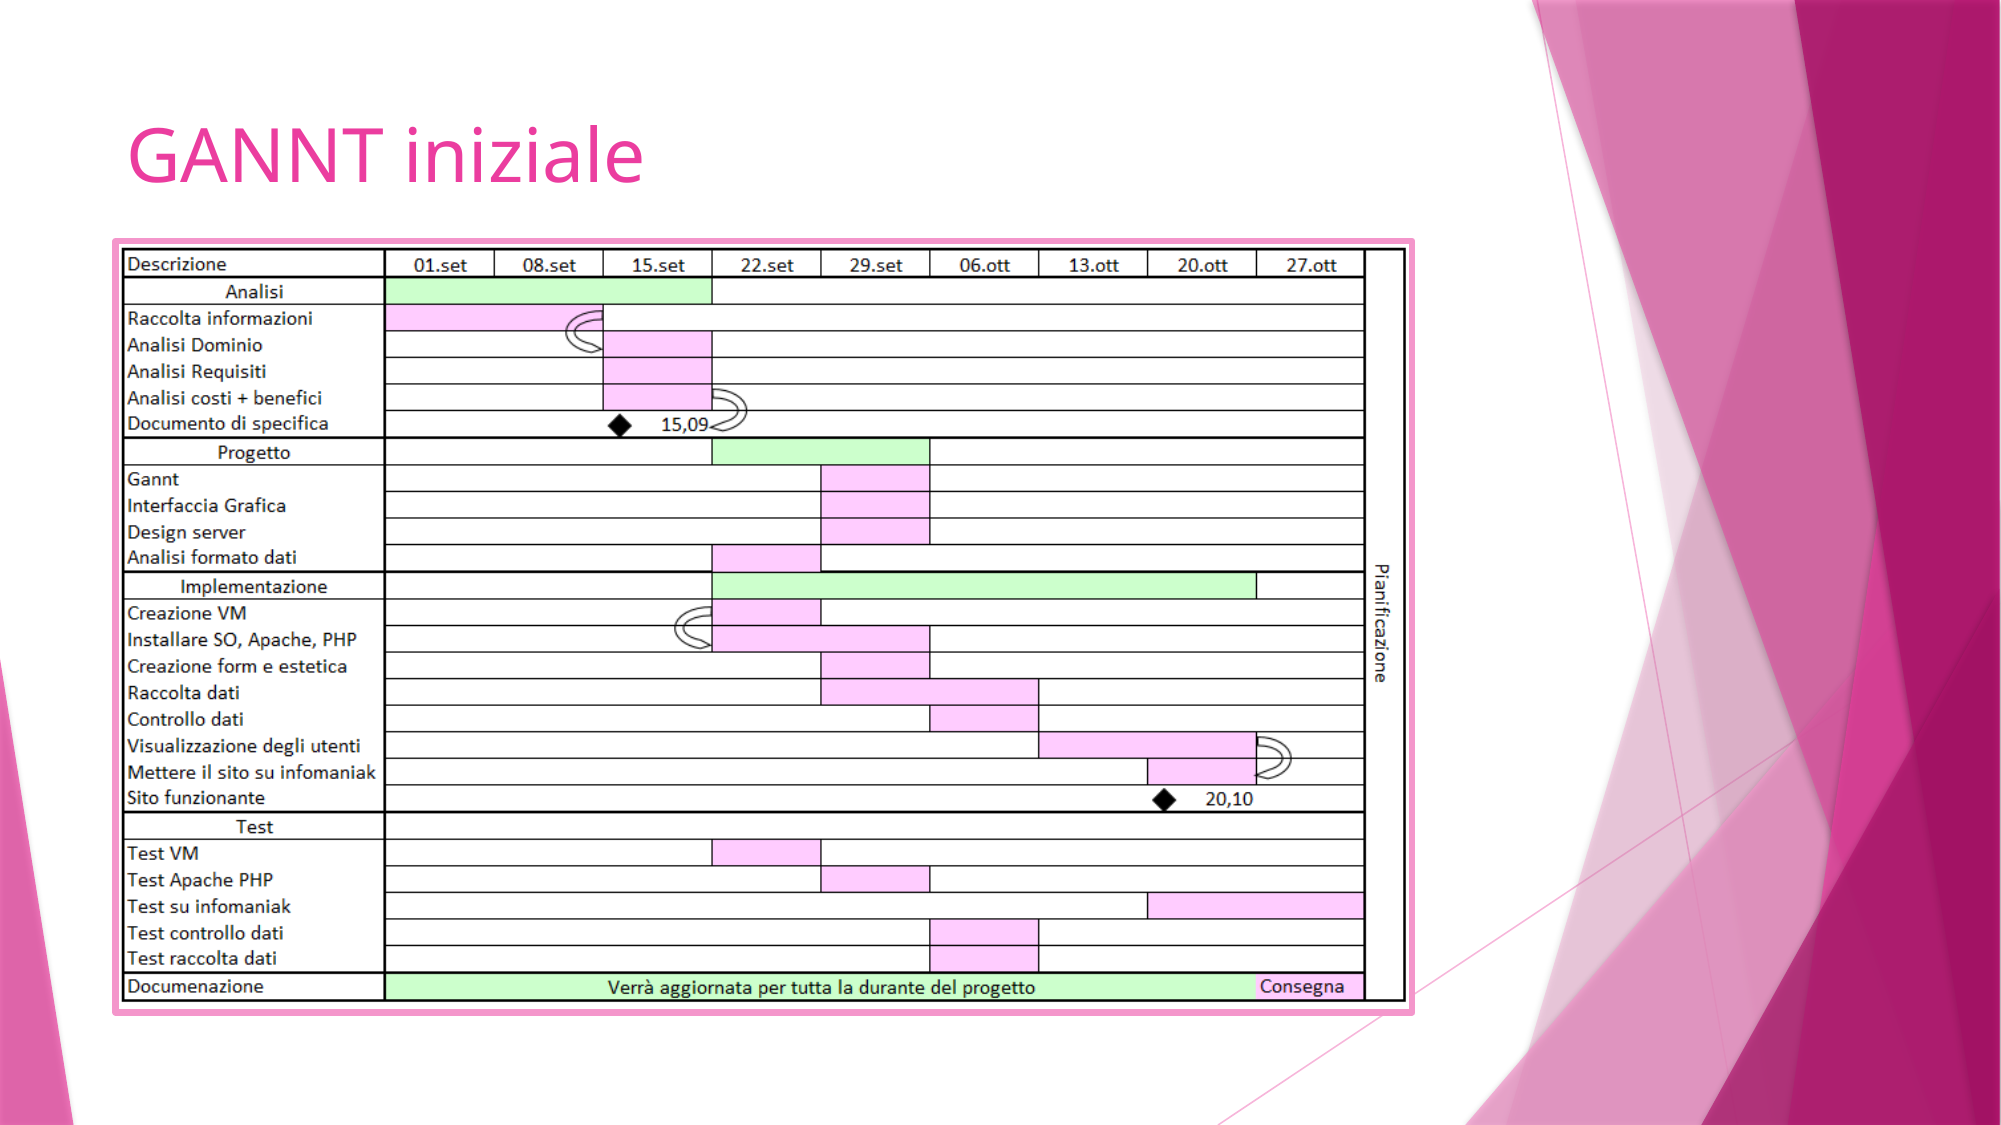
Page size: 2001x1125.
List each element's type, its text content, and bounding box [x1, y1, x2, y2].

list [118, 243, 1410, 1010]
title GANNT iniziale [111, 99, 1522, 317]
